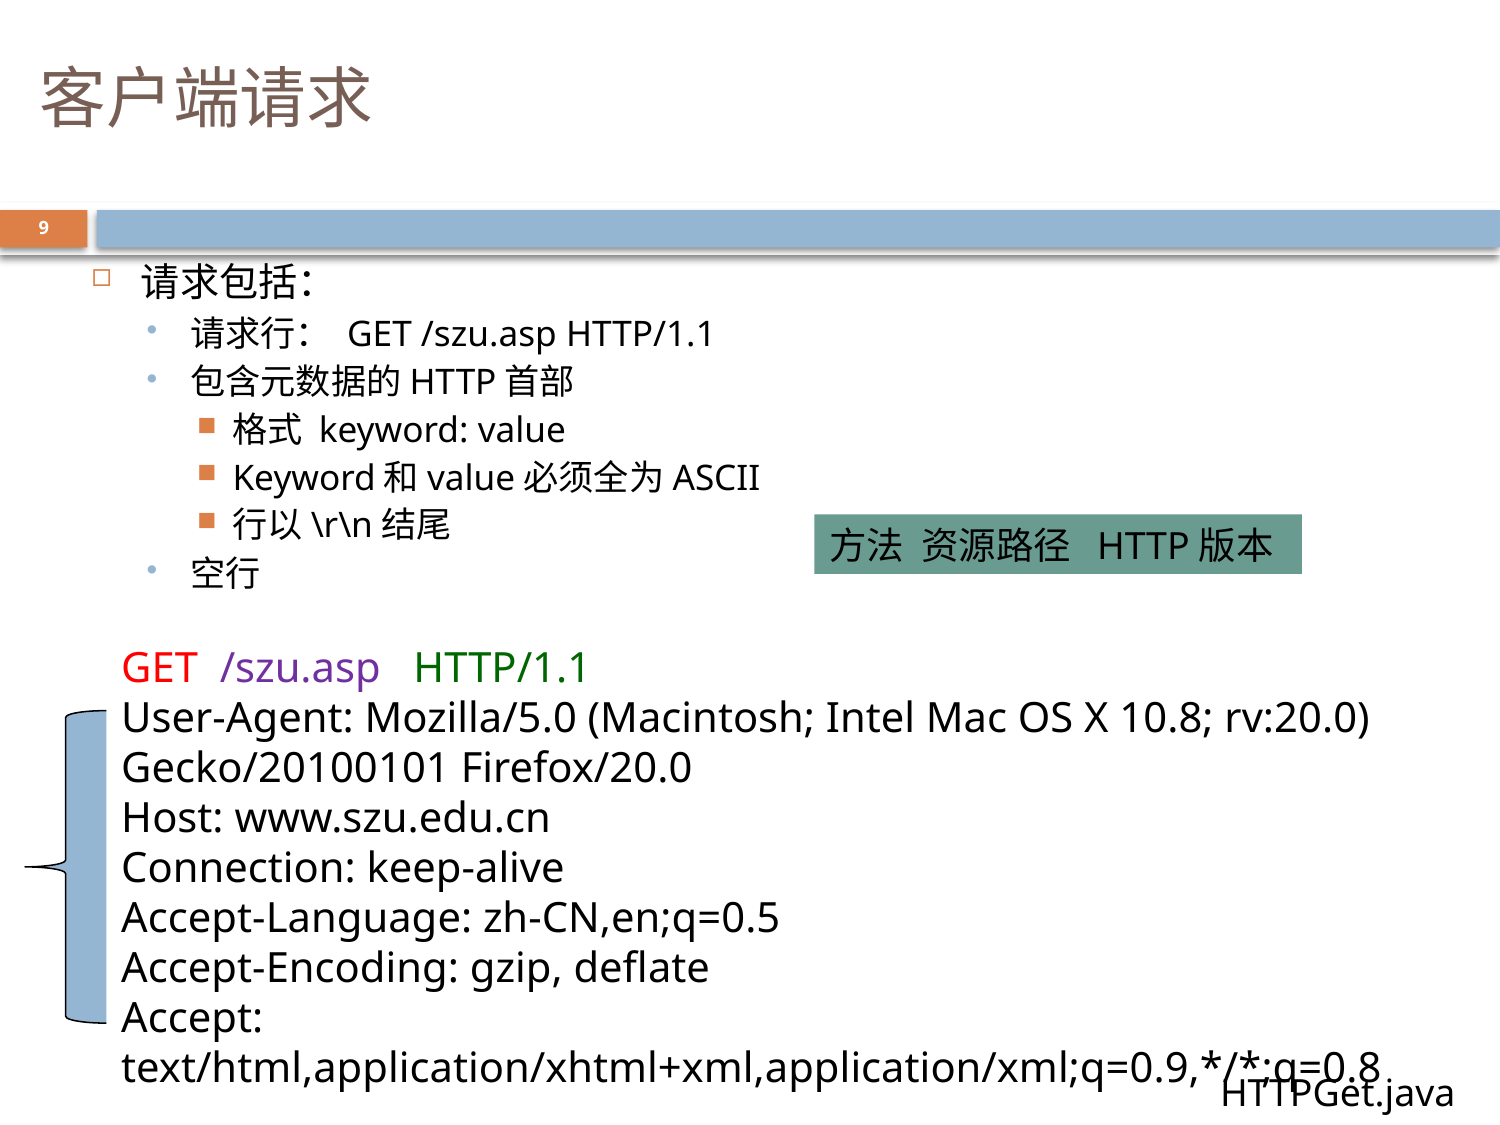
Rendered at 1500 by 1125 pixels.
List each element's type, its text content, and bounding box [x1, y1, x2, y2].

title 客户端请求 [24, 2, 1426, 190]
text_box [24, 710, 107, 1024]
list 请求包括： 请求行： GET /szu.asp HTTP/1.1 包含元数据的HTTP首部 格式 keyword: value Keyword和value必须全为ASCII 行以\r\n结尾 空行 [76, 255, 1315, 603]
text_box HTTPGet.java [1205, 1061, 1471, 1122]
text_box GET /szu.asp HTTP/1.1 User-Agent: Mozilla/5.0 (Macintosh; Intel Mac OS X 10.8; rv:20.0) Gecko/20100101 Firefox/20.0 Host: www.szu.edu.cn Connection: keep-alive Accept-Language: zh-CN,en;q=0.5 Accept-Encoding: gzip, deflate Accept: text/html,application/xhtml+xml,application/xml;q=0.9,*/*;q=0.8 [106, 633, 1469, 1099]
slide_number 9 [0, 208, 88, 249]
